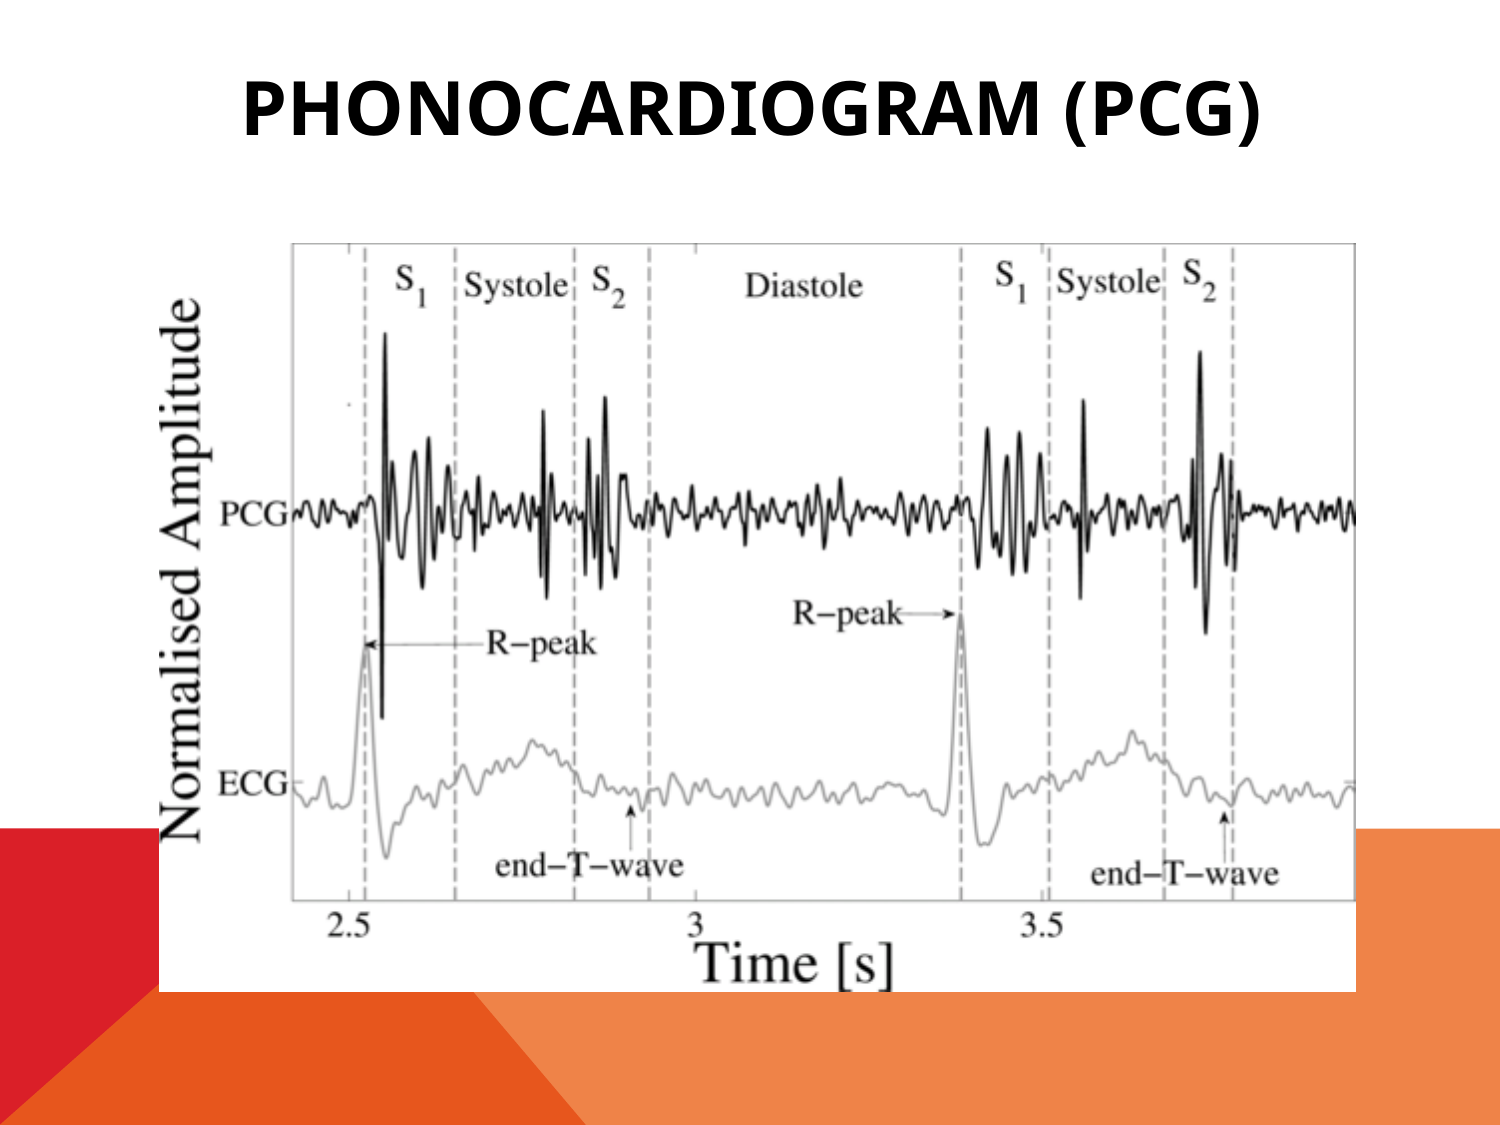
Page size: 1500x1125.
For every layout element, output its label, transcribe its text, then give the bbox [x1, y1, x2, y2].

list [159, 243, 1356, 992]
title phonocardiogram (PCG) [135, 60, 1369, 150]
